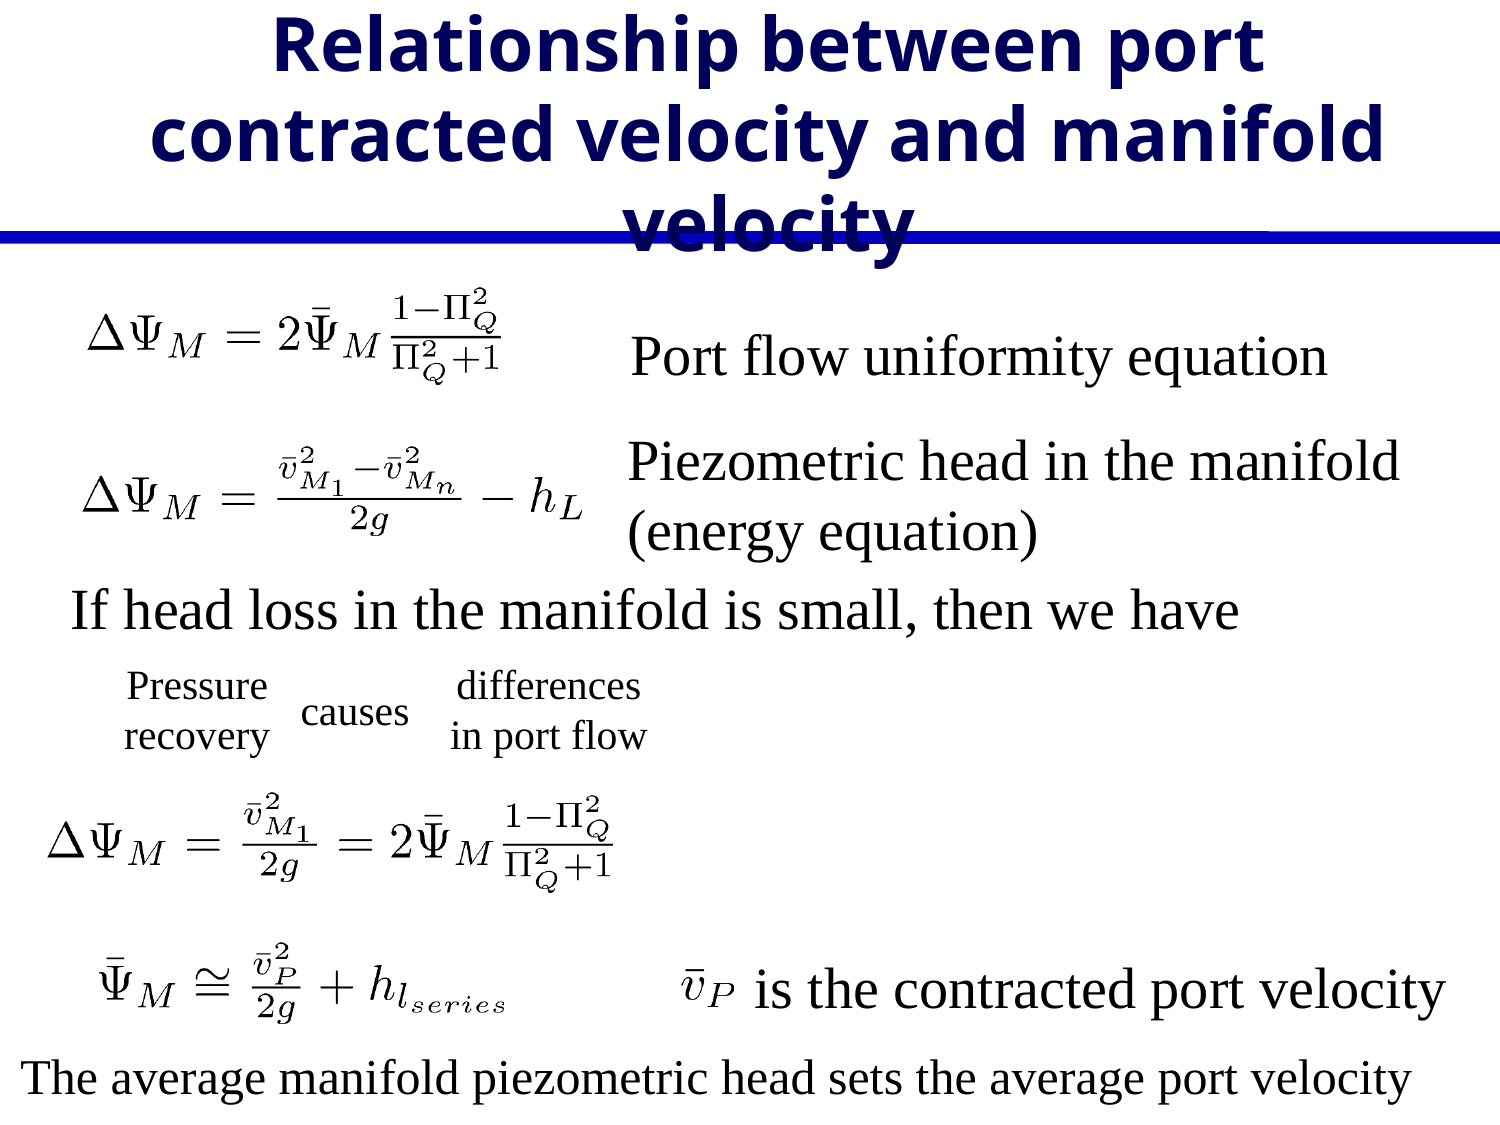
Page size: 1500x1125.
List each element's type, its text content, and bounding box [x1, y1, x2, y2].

text_box The average manifold piezometric head sets the average port velocity [5, 1037, 1494, 1112]
picture [87, 287, 501, 385]
picture [681, 968, 734, 1007]
picture [47, 792, 613, 893]
text_box Pressure recovery [85, 650, 310, 766]
picture [82, 446, 583, 536]
picture [98, 942, 504, 1025]
text_box Piezometric head in the manifold (energy equation) [612, 414, 1426, 570]
text_box is the contracted port velocity [681, 942, 1500, 1028]
text_box If head loss in the manifold is small, then we have [55, 563, 1256, 649]
text_box Port flow uniformity equation [615, 309, 1345, 395]
text_box causes [285, 676, 425, 742]
text_box differences in port flow [425, 650, 673, 766]
title Relationship between port contracted velocity and manifold velocity [75, 37, 1463, 225]
